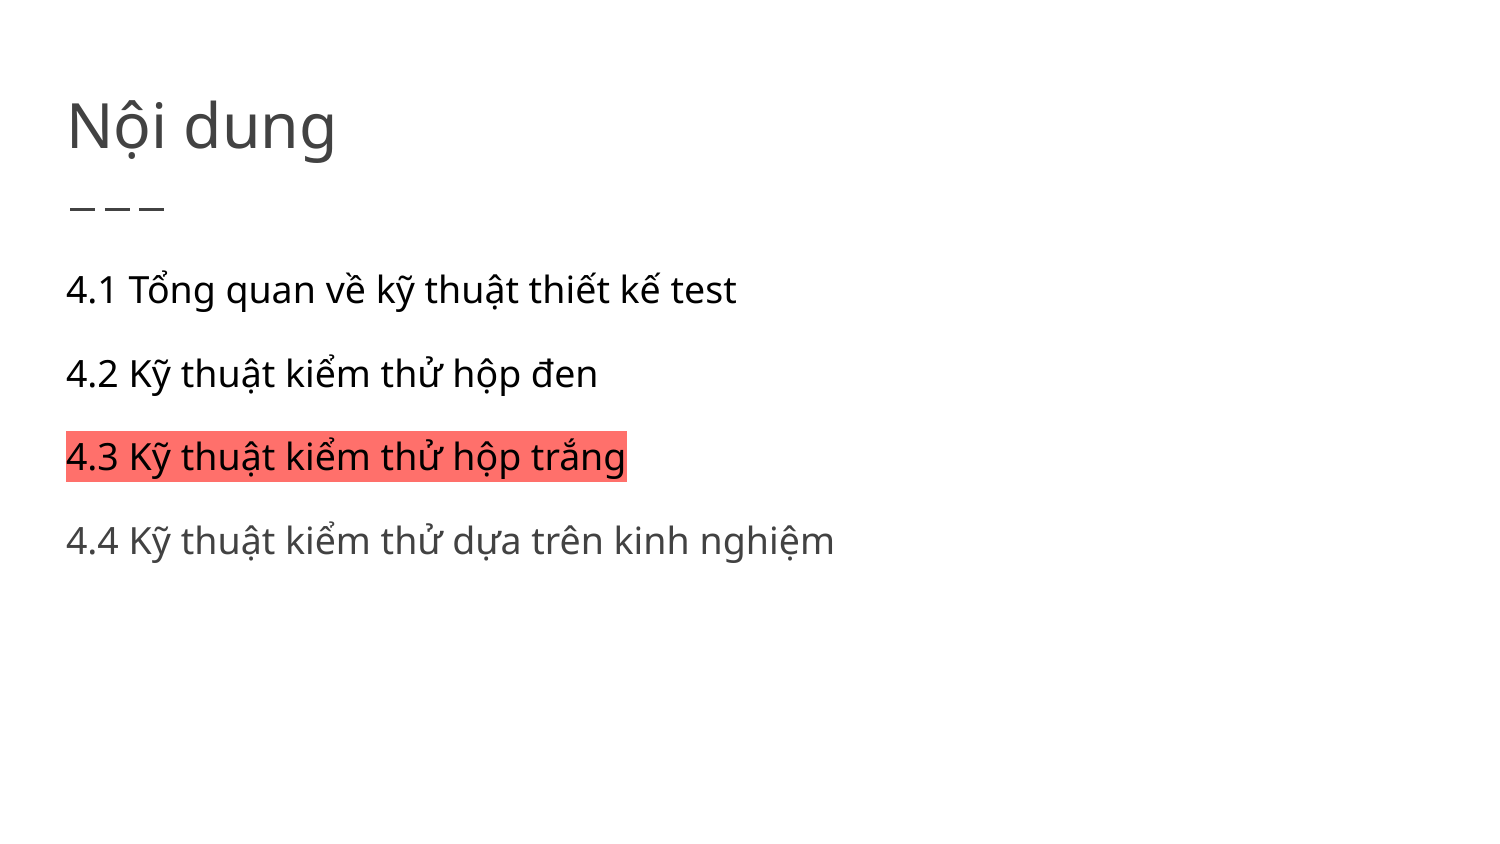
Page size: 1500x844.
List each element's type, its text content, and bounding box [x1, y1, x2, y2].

list 4.1 Tổng quan về kỹ thuật thiết kế test 4.2 Kỹ thuật kiểm thử hộp đen 4.3 Kỹ thuật kiểm thử hộp trắng 4.4 Kỹ thuật kiểm thử dựa trên kinh nghiệm [51, 240, 1449, 750]
title Nội dung [51, 61, 1449, 182]
